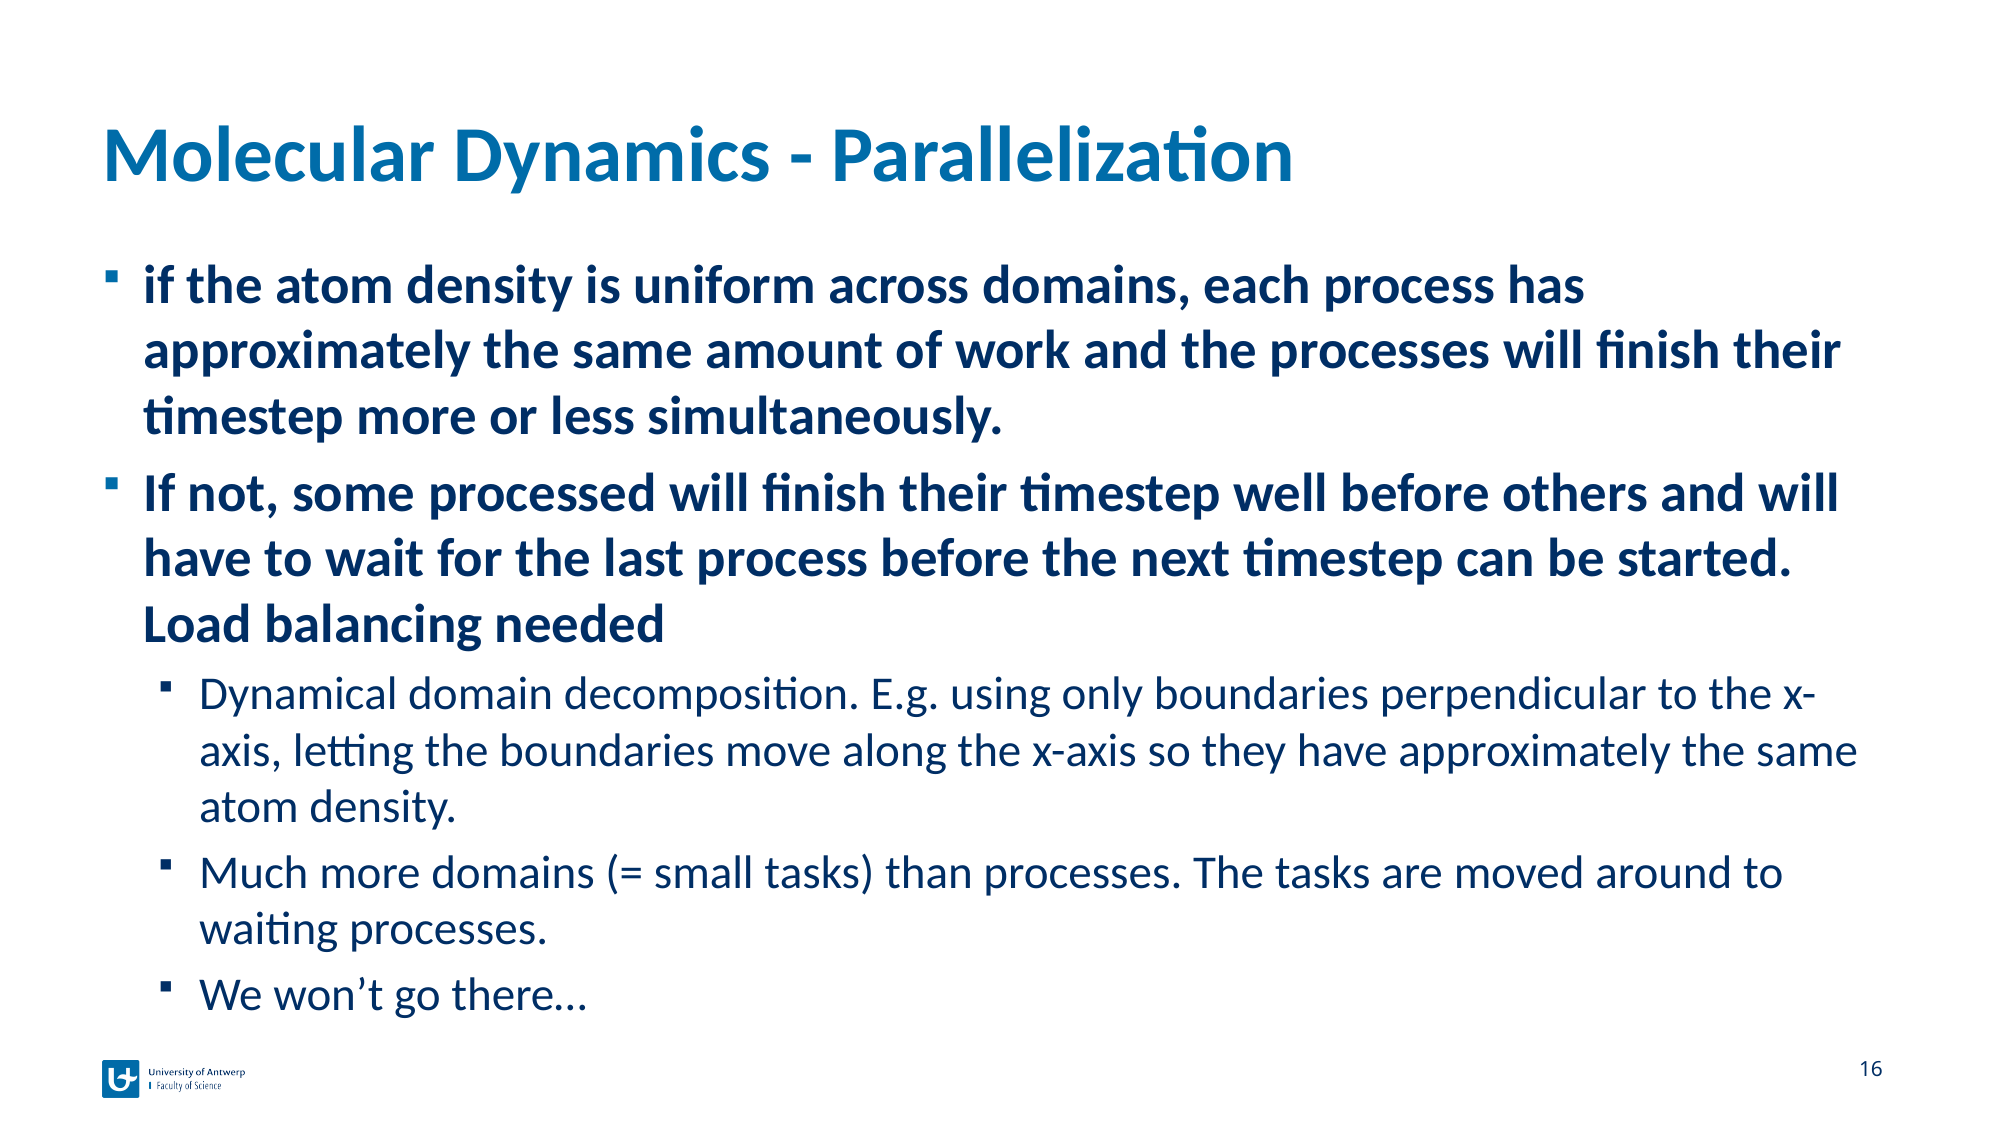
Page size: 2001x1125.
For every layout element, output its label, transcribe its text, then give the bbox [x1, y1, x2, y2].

slide_number 16 [1463, 1039, 1898, 1100]
title Molecular Dynamics - Parallelization [102, 101, 1898, 232]
list if the atom density is uniform across domains, each process has approximately the same amount of work and the processes will finish their timestep more or less simultaneously. If not, some processed will finish their timestep well before others and will have to wait for the last process before the next timestep can be started. Load balancing needed Dynamical domain decomposition. E.g. using only boundaries perpendicular to the x-axis, letting the boundaries move along the x-axis so they have approximately the same atom density. Much more domains (= small tasks) than processes. The tasks are moved around to waiting processes. We won’t go there… [102, 248, 1898, 1024]
picture [102, 1060, 245, 1098]
